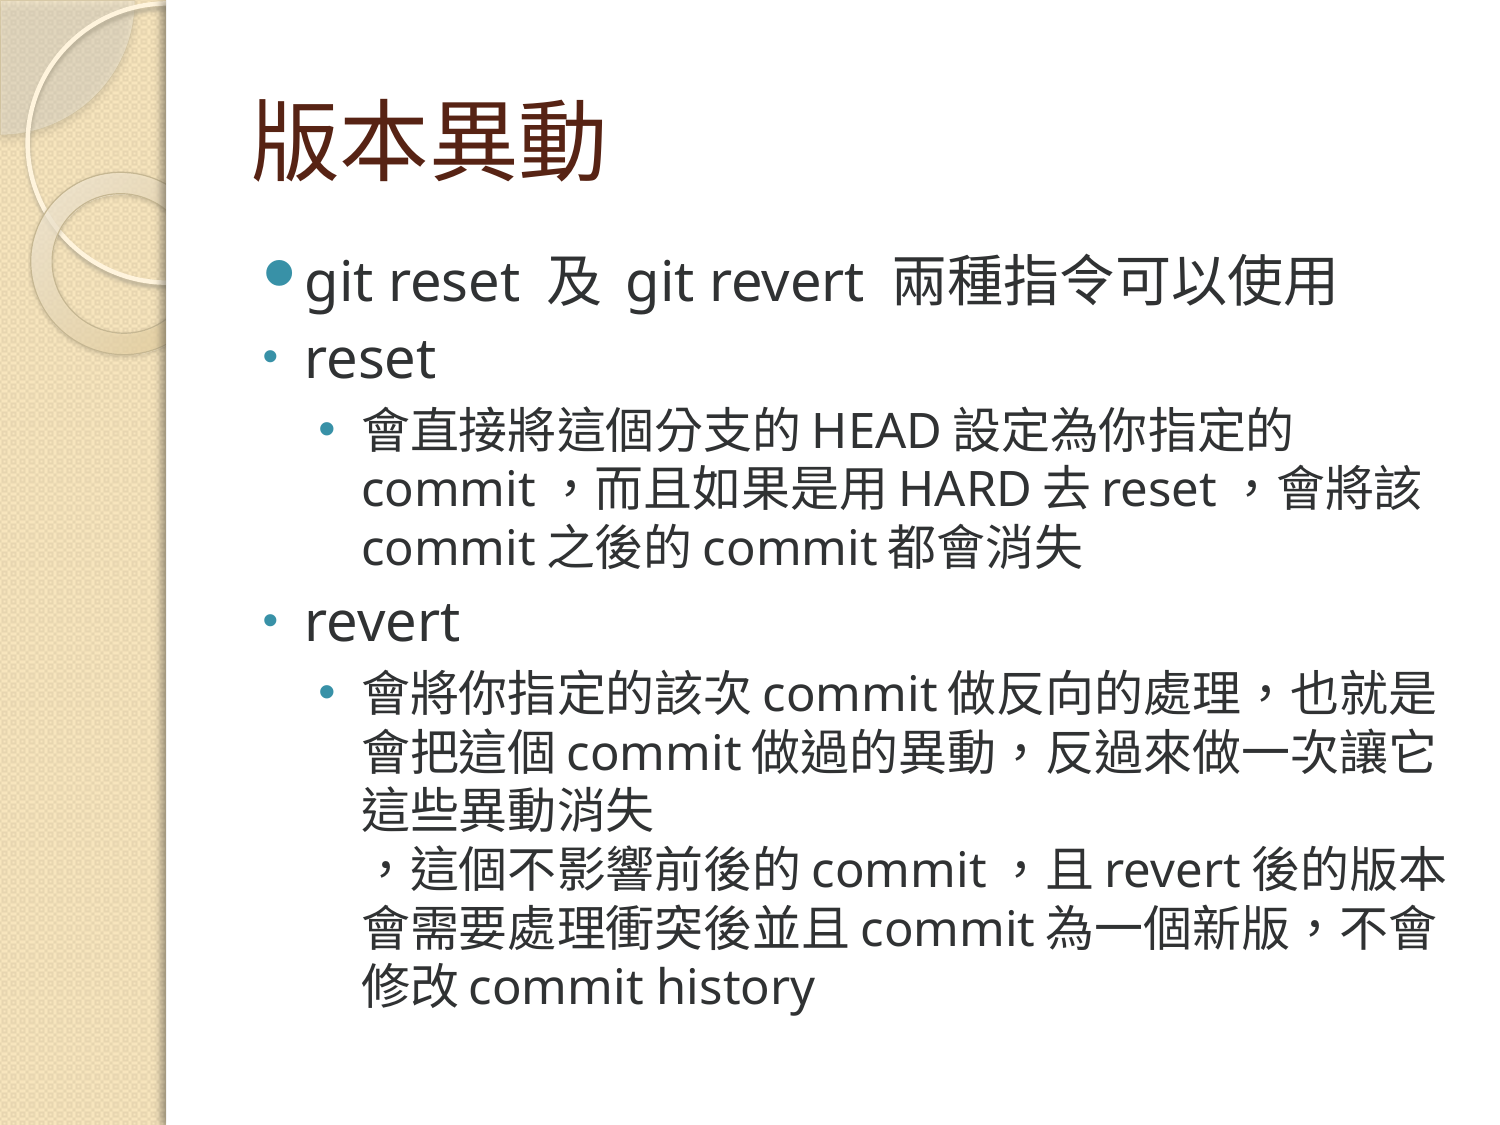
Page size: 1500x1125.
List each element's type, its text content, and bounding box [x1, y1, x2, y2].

title 版本異動 [235, 45, 1466, 233]
list git reset 及 git revert 兩種指令可以使用 reset 會直接將這個分支的HEAD設定為你指定的commit，而且如果是用HARD去reset，會將該commit之後的commit都會消失 revert 會將你指定的該次commit做反向的處理，也就是會把這個commit做過的異動，反過來做一次讓它這些異動消失 ，這個不影響前後的commit，且revert後的版本會需要處理衝突後並且commit為一個新版，不會修改commit history [235, 237, 1466, 1025]
